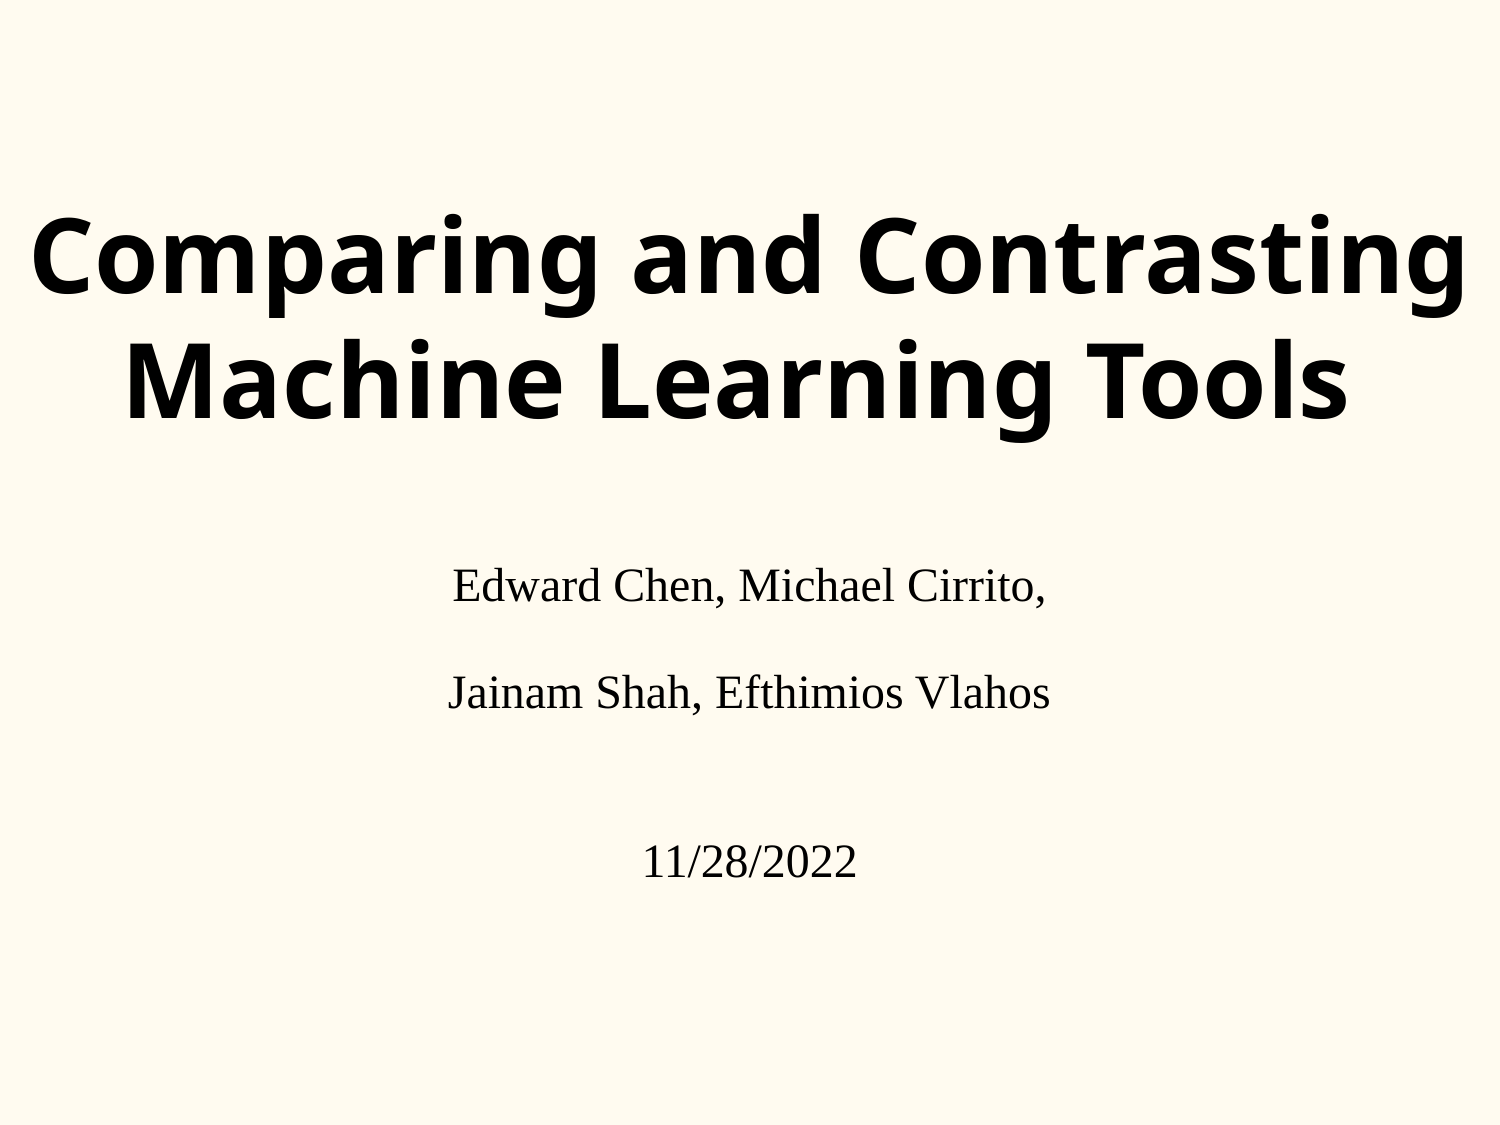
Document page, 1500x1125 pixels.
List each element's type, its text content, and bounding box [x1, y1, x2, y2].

subtitle Edward Chen, Michael Cirrito, Jainam Shah, Efthimios Vlahos [2, 526, 1498, 760]
subtitle 11/28/2022 [0, 802, 1500, 900]
title Comparing and Contrasting Machine Learning Tools [0, 170, 1500, 504]
